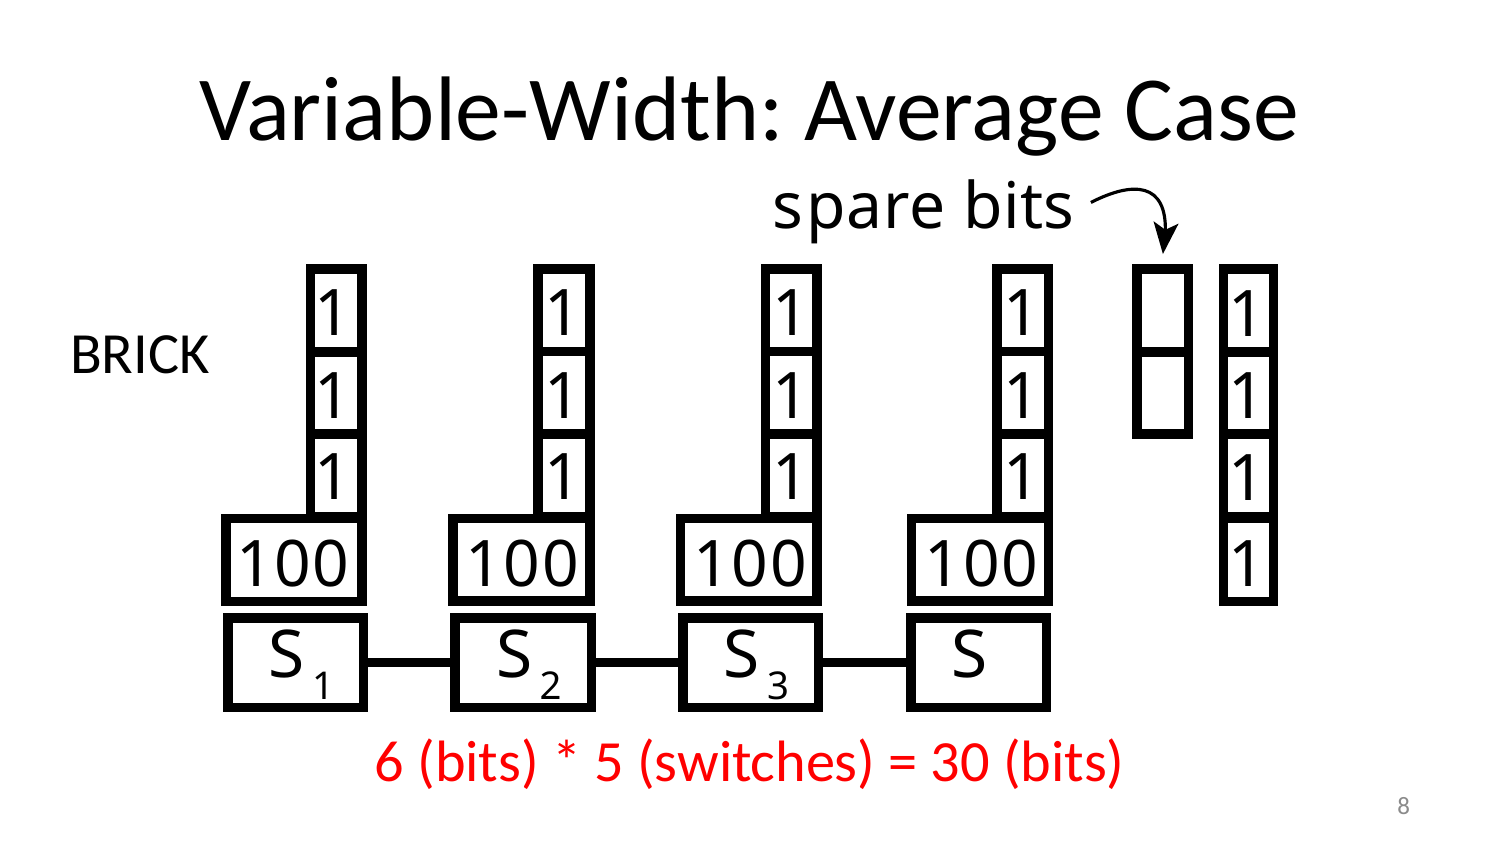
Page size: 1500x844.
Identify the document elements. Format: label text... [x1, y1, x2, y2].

title Variable-Width: Average Case [75, 33, 1425, 175]
slide_number 8 [1074, 782, 1425, 827]
text_box BRICK [37, 307, 215, 394]
picture [220, 171, 1280, 713]
text_box 6 (bits) * 5 (switches) = 30 (bits) [204, 715, 1295, 807]
